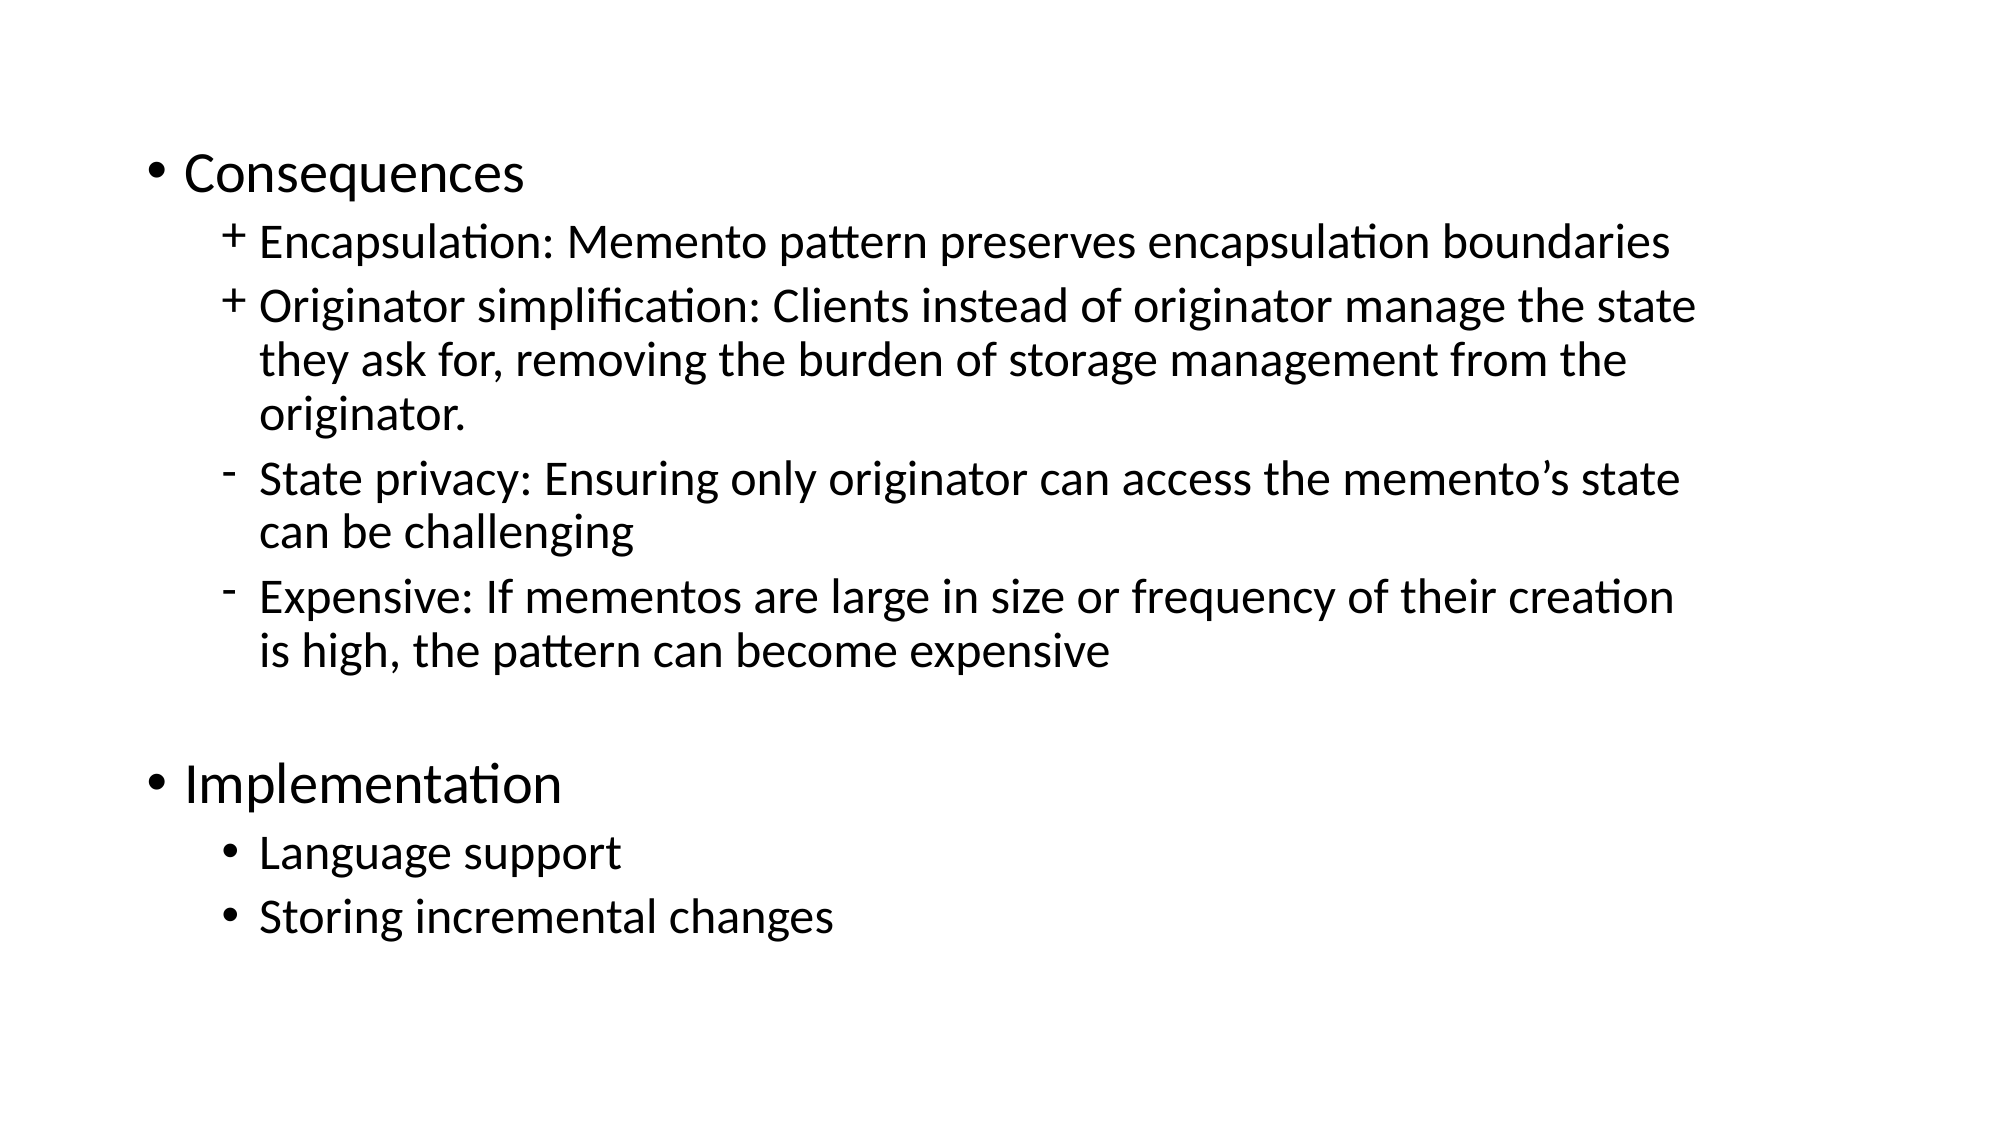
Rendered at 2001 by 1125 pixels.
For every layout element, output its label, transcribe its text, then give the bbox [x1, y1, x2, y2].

list Consequences Encapsulation: Memento pattern preserves encapsulation boundaries Originator simplification: Clients instead of originator manage the state they ask for, removing the burden of storage management from the originator. State privacy: Ensuring only originator can access the memento’s state can be challenging Expensive: If mementos are large in size or frequency of their creation is high, the pattern can become expensive Implementation Language support Storing incremental changes [131, 134, 1718, 1017]
